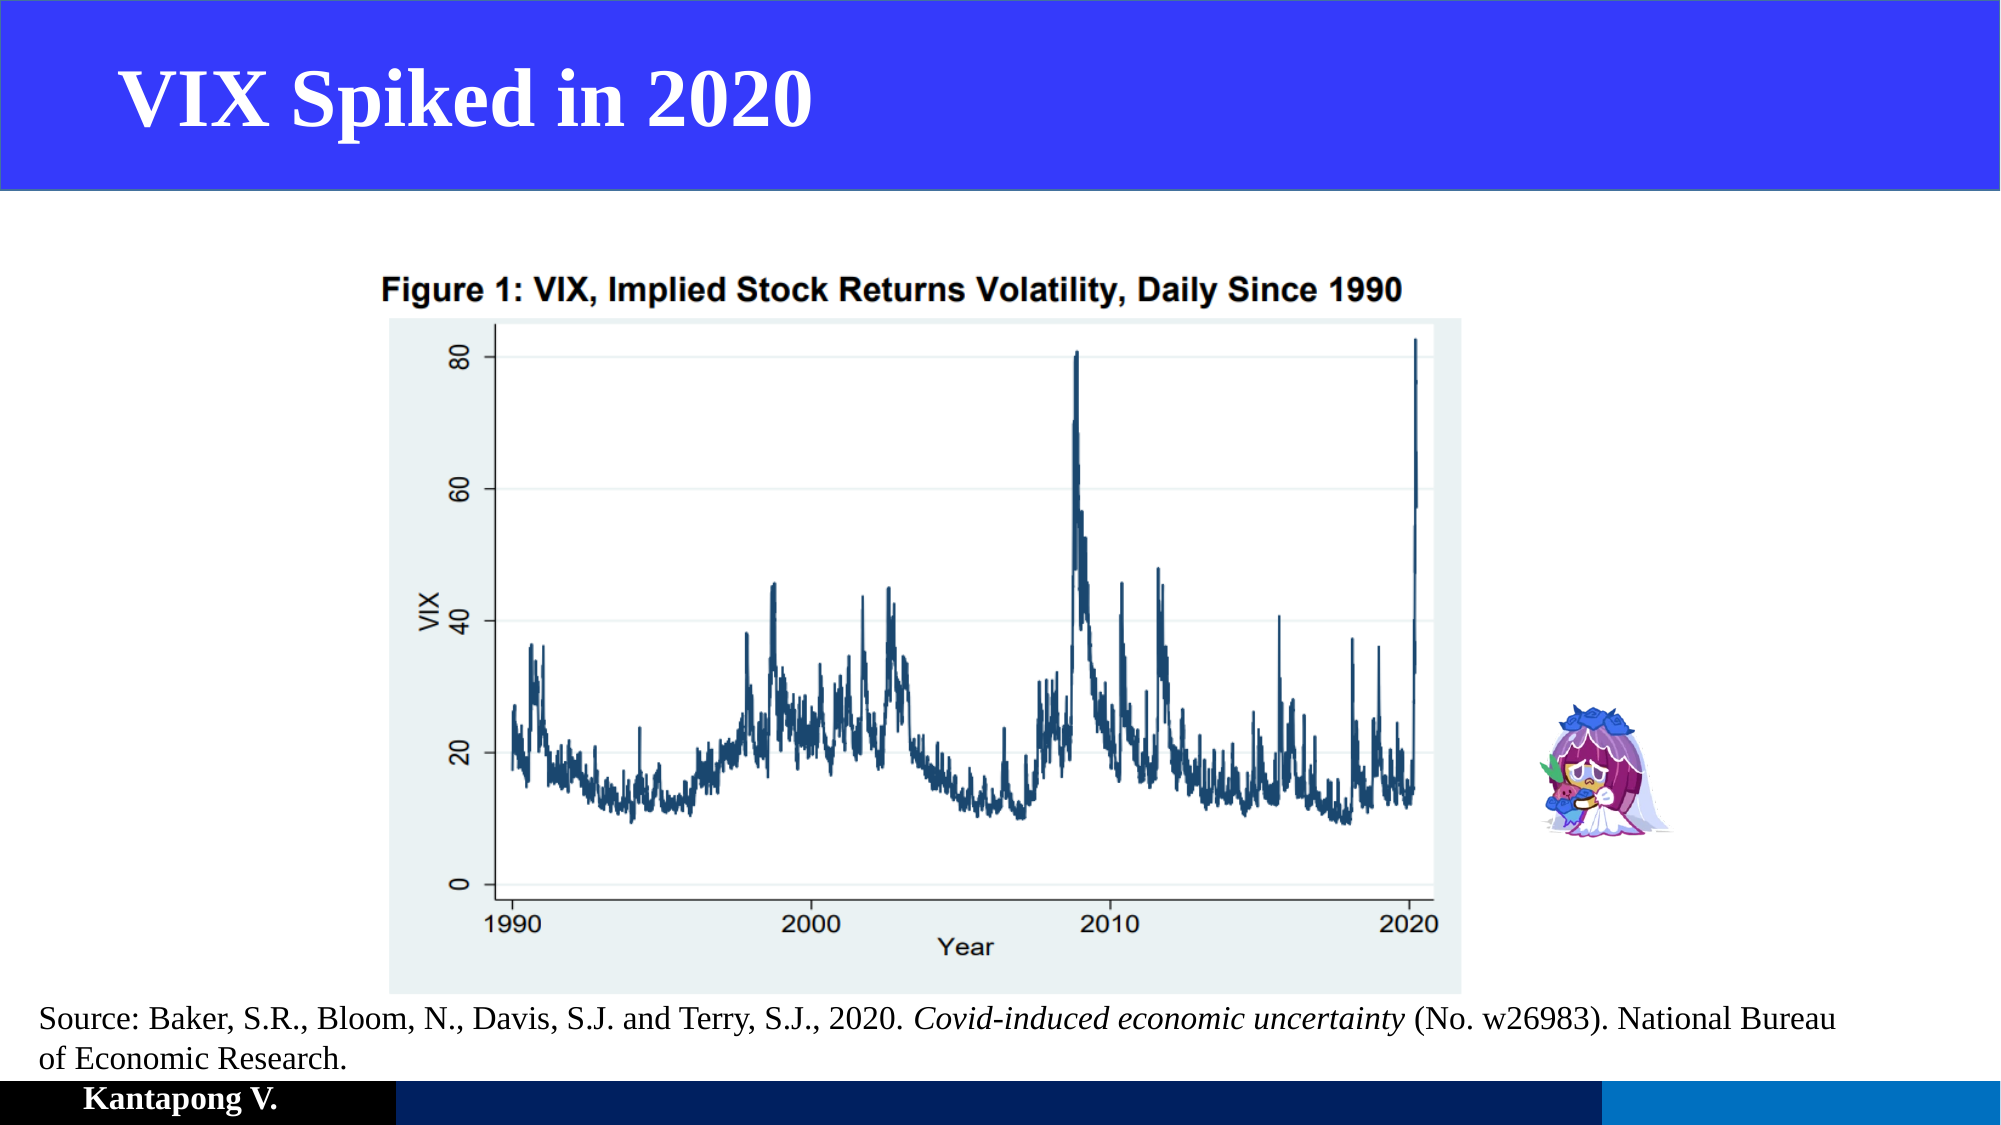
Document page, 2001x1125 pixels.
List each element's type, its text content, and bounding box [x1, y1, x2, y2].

picture [1533, 687, 1679, 843]
picture [371, 260, 1470, 1000]
title VIX Spiked in 2020 [102, 0, 1863, 208]
text_box Source: Baker, S.R., Bloom, N., Davis, S.J. and Terry, S.J., 2020. Covid-induced economic uncertainty (No. w26983). National Bureau of Economic Research. [23, 988, 1886, 1124]
